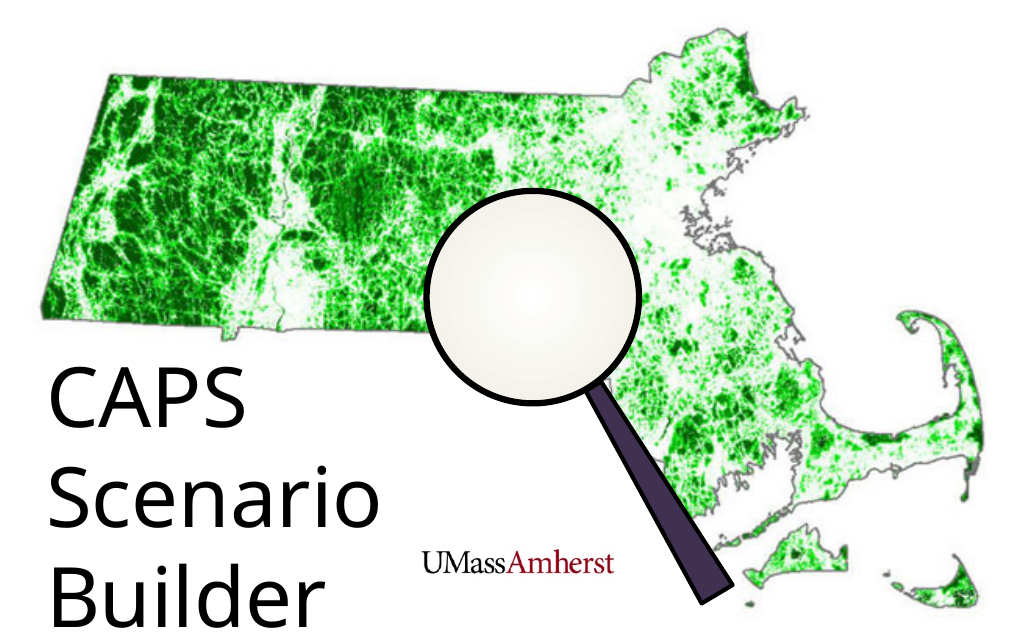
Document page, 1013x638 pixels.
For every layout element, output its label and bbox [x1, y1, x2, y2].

text_box [426, 190, 674, 612]
picture [0, 2, 1012, 632]
